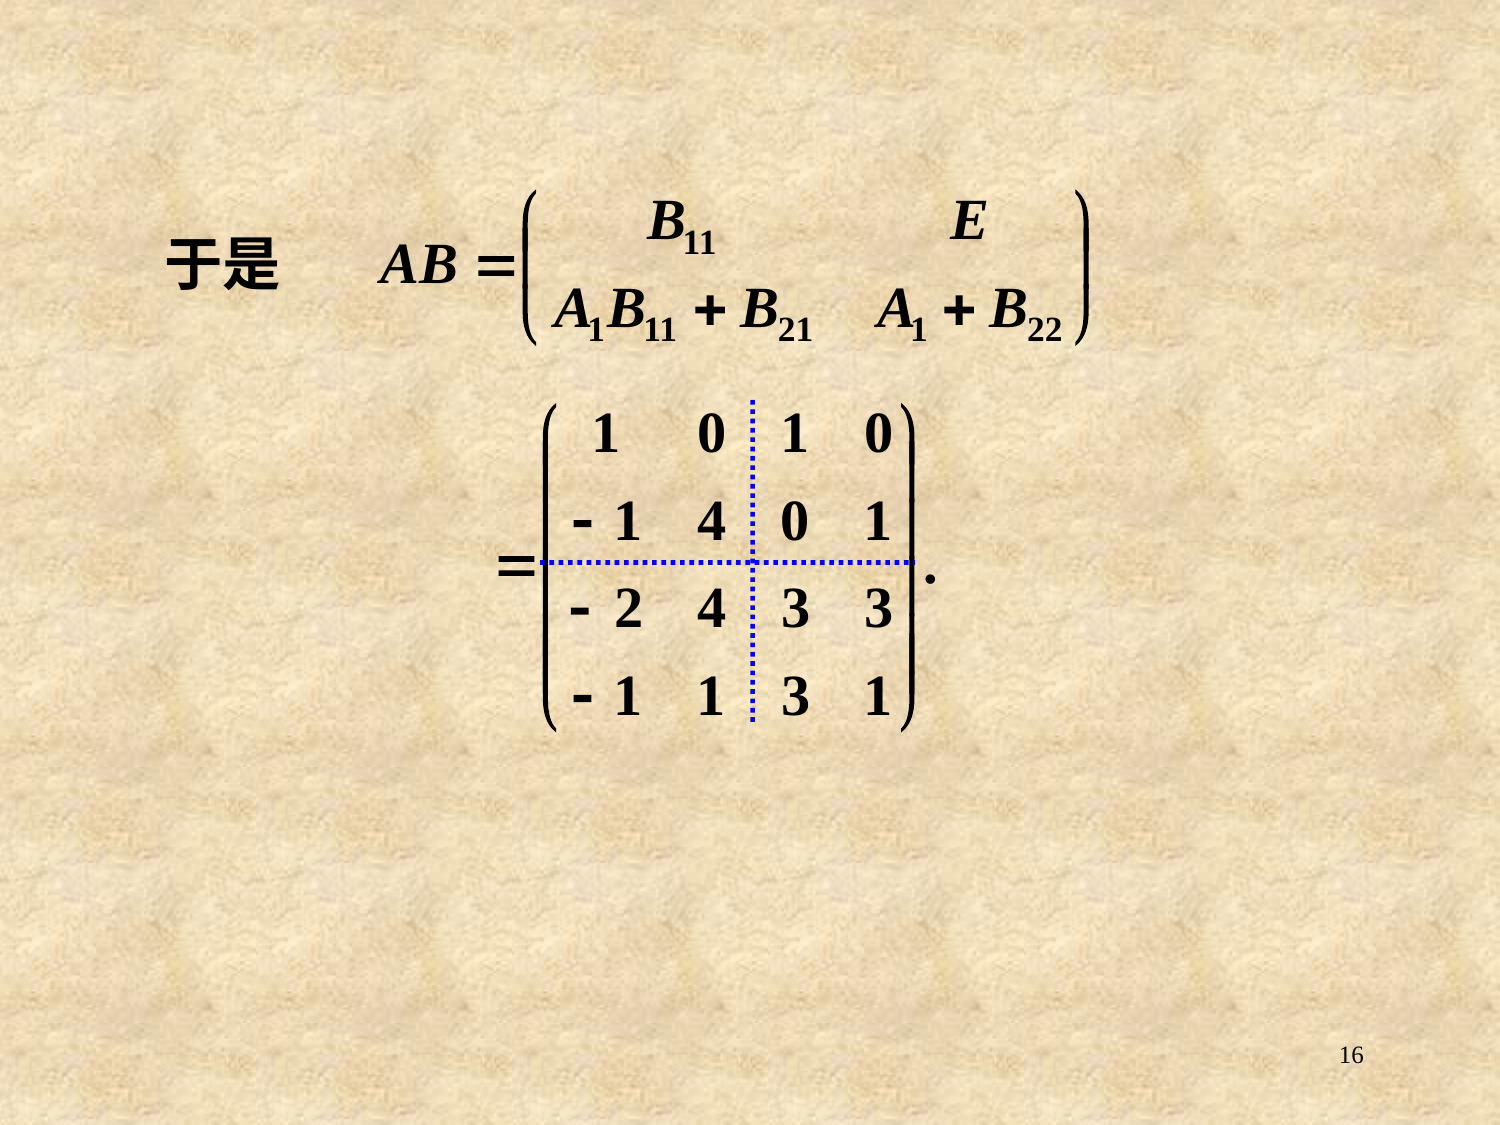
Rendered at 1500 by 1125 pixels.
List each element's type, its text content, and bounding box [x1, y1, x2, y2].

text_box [372, 187, 1100, 349]
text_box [489, 399, 941, 736]
text_box 于是 [150, 219, 367, 305]
picture [0, 0, 1500, 1125]
